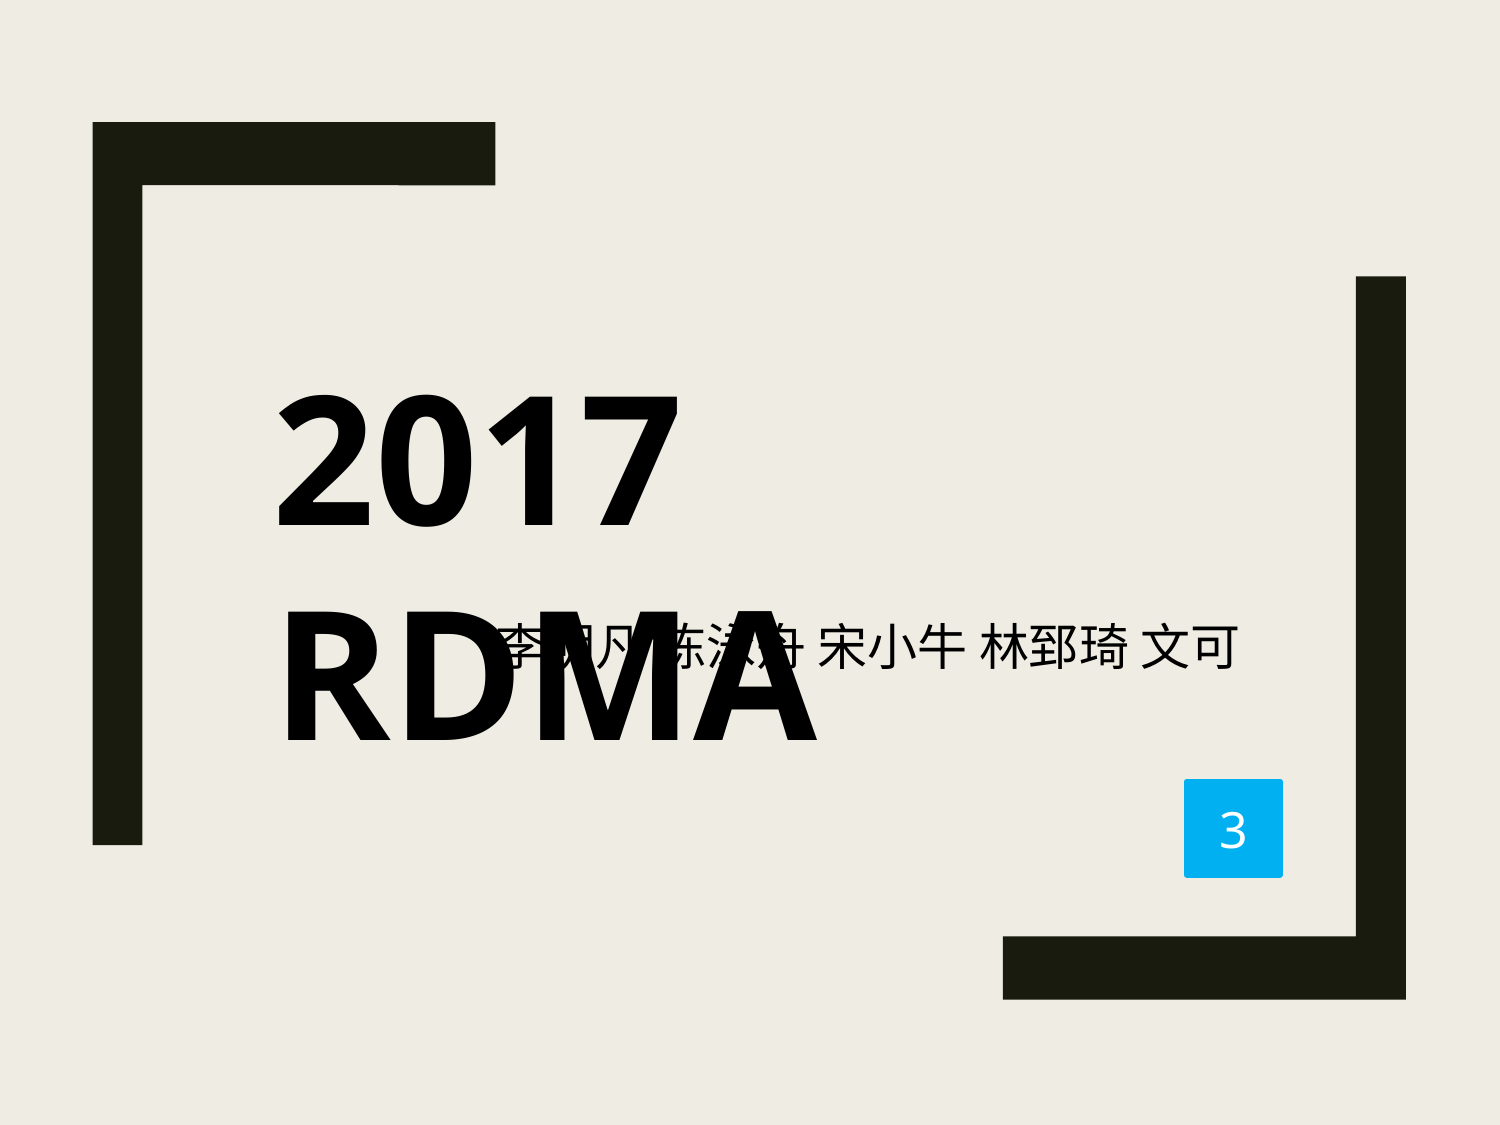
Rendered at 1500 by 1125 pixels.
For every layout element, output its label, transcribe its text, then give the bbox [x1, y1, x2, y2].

text_box 3 [1184, 779, 1283, 878]
text_box 2017 RDMA [257, 338, 1280, 785]
text_box 李明凡 陈泳舟 宋小牛 林郅琦 文可 [480, 608, 1280, 683]
